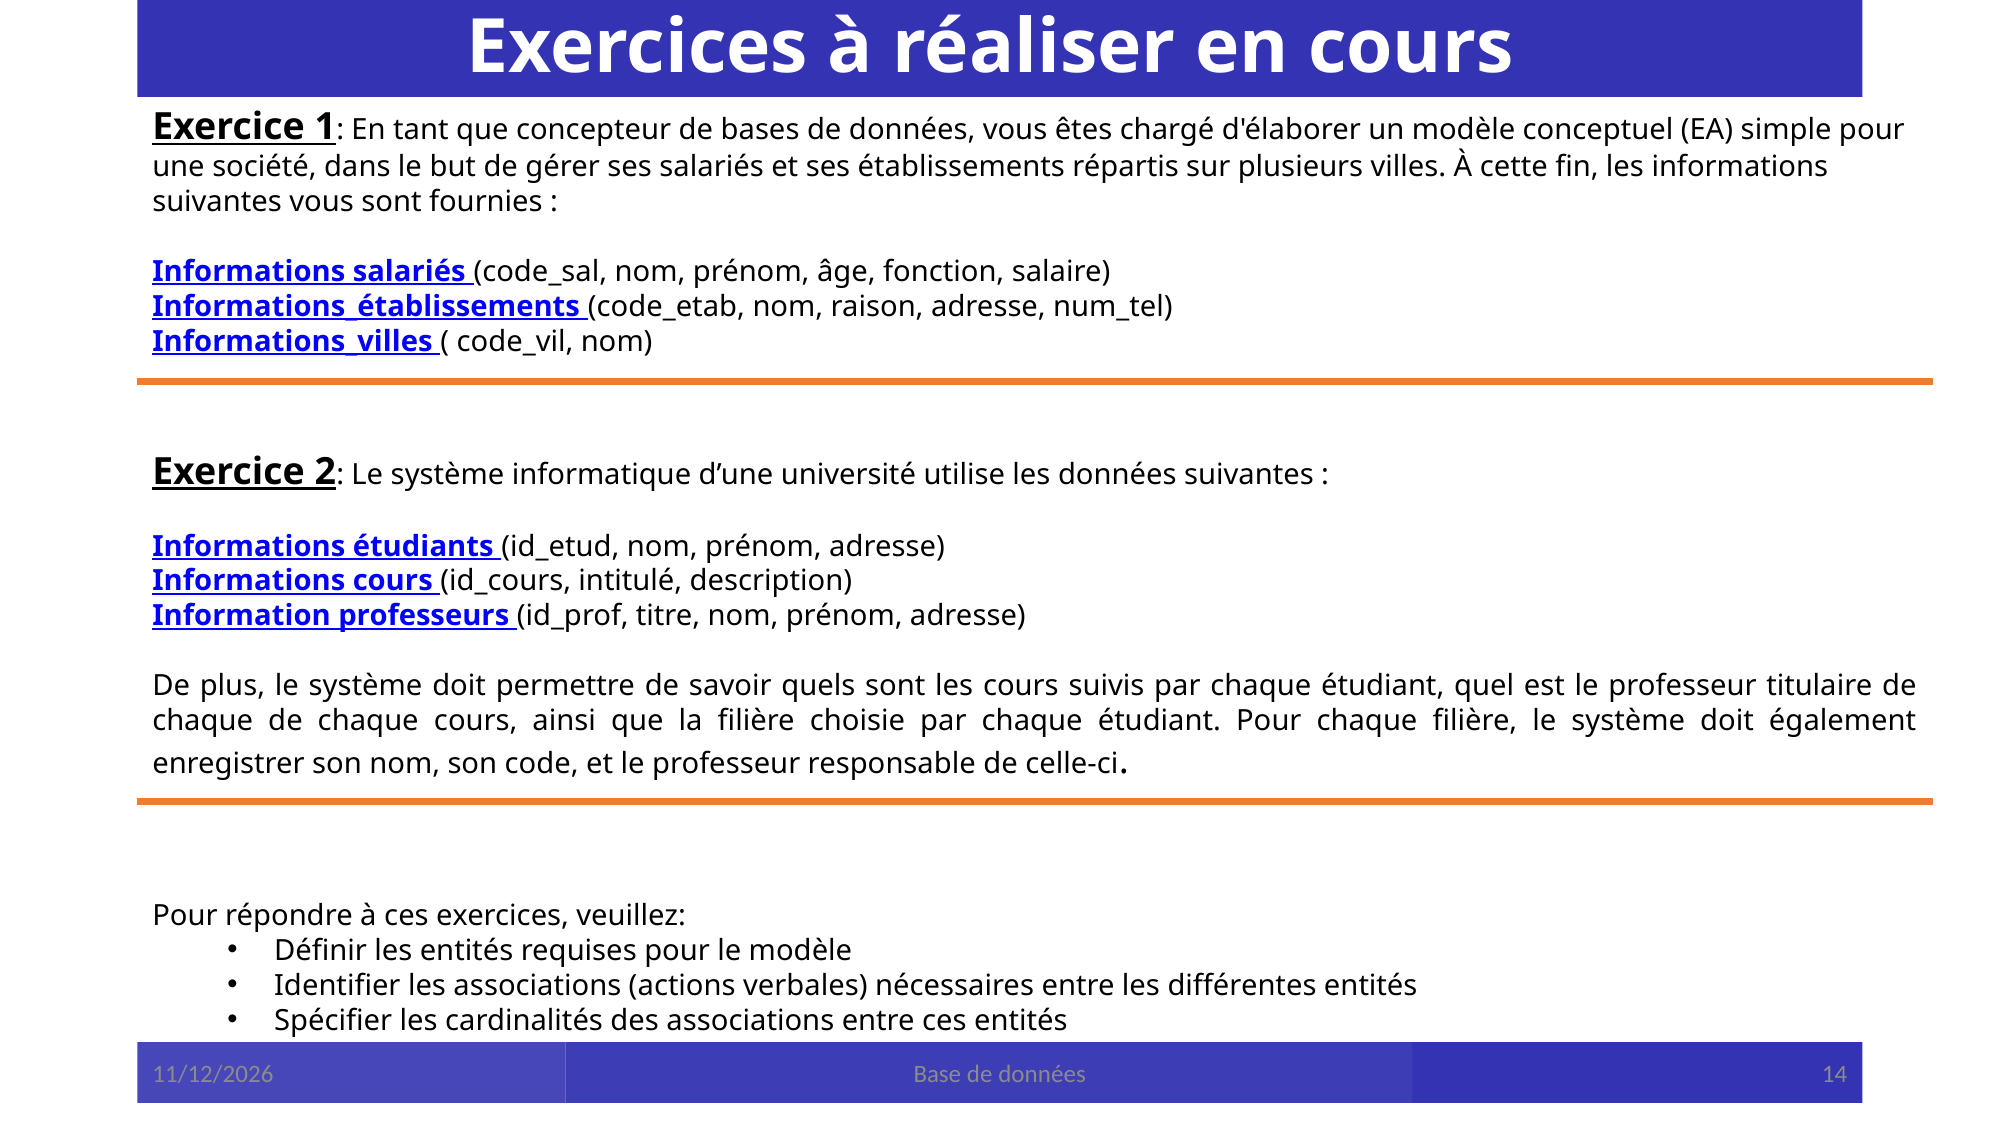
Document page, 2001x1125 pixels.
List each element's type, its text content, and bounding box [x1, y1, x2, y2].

text_box Exercice 1: En tant que concepteur de bases de données, vous êtes chargé d'élaborer un modèle conceptuel (EA) simple pour une société, dans le but de gérer ses salariés et ses établissements répartis sur plusieurs villes. À cette fin, les informations suivantes vous sont fournies : Informations salariés (code_sal, nom, prénom, âge, fonction, salaire) Informations_établissements (code_etab, nom, raison, adresse, num_tel) Informations_villes ( code_vil, nom) Exercice 2: Le système informatique d’une université utilise les données suivantes : Informations étudiants (id_etud, nom, prénom, adresse) Informations cours (id_cours, intitulé, description) Information professeurs (id_prof, titre, nom, prénom, adresse) De plus, le système doit permettre de savoir quels sont les cours suivis par chaque étudiant, quel est le professeur titulaire de chaque de chaque cours, ainsi que la filière choisie par chaque étudiant. Pour chaque filière, le système doit également enregistrer son nom, son code, et le professeur responsable de celle-ci. Pour répondre à ces exercices, veuillez: Définir les entités requises pour le modèle Identifier les associations (actions verbales) nécessaires entre les différentes entités Spécifier les cardinalités des associations entre ces entités [137, 805, 1933, 1124]
text_box Exercice 1: En tant que concepteur de bases de données, vous êtes chargé d'élaborer un modèle conceptuel (EA) simple pour une société, dans le but de gérer ses salariés et ses établissements répartis sur plusieurs villes. À cette fin, les informations suivantes vous sont fournies : Informations salariés (code_sal, nom, prénom, âge, fonction, salaire) Informations_établissements (code_etab, nom, raison, adresse, num_tel) Informations_villes ( code_vil, nom) Exercice 2: Le système informatique d’une université utilise les données suivantes : Informations étudiants (id_etud, nom, prénom, adresse) Informations cours (id_cours, intitulé, description) Information professeurs (id_prof, titre, nom, prénom, adresse) De plus, le système doit permettre de savoir quels sont les cours suivis par chaque étudiant, quel est le professeur titulaire de chaque de chaque cours, ainsi que la filière choisie par chaque étudiant. Pour chaque filière, le système doit également enregistrer son nom, son code, et le professeur responsable de celle-ci. Pour répondre à ces exercices, veuillez: Définir les entités requises pour le modèle Identifier les associations (actions verbales) nécessaires entre les différentes entités Spécifier les cardinalités des associations entre ces entités [137, 94, 1933, 378]
text_box Exercice 1: En tant que concepteur de bases de données, vous êtes chargé d'élaborer un modèle conceptuel (EA) simple pour une société, dans le but de gérer ses salariés et ses établissements répartis sur plusieurs villes. À cette fin, les informations suivantes vous sont fournies : Informations salariés (code_sal, nom, prénom, âge, fonction, salaire) Informations_établissements (code_etab, nom, raison, adresse, num_tel) Informations_villes ( code_vil, nom) Exercice 2: Le système informatique d’une université utilise les données suivantes : Informations étudiants (id_etud, nom, prénom, adresse) Informations cours (id_cours, intitulé, description) Information professeurs (id_prof, titre, nom, prénom, adresse) De plus, le système doit permettre de savoir quels sont les cours suivis par chaque étudiant, quel est le professeur titulaire de chaque de chaque cours, ainsi que la filière choisie par chaque étudiant. Pour chaque filière, le système doit également enregistrer son nom, son code, et le professeur responsable de celle-ci. Pour répondre à ces exercices, veuillez: Définir les entités requises pour le modèle Identifier les associations (actions verbales) nécessaires entre les différentes entités Spécifier les cardinalités des associations entre ces entités [137, 385, 1933, 798]
title Exercices à réaliser en cours [137, 0, 1863, 94]
